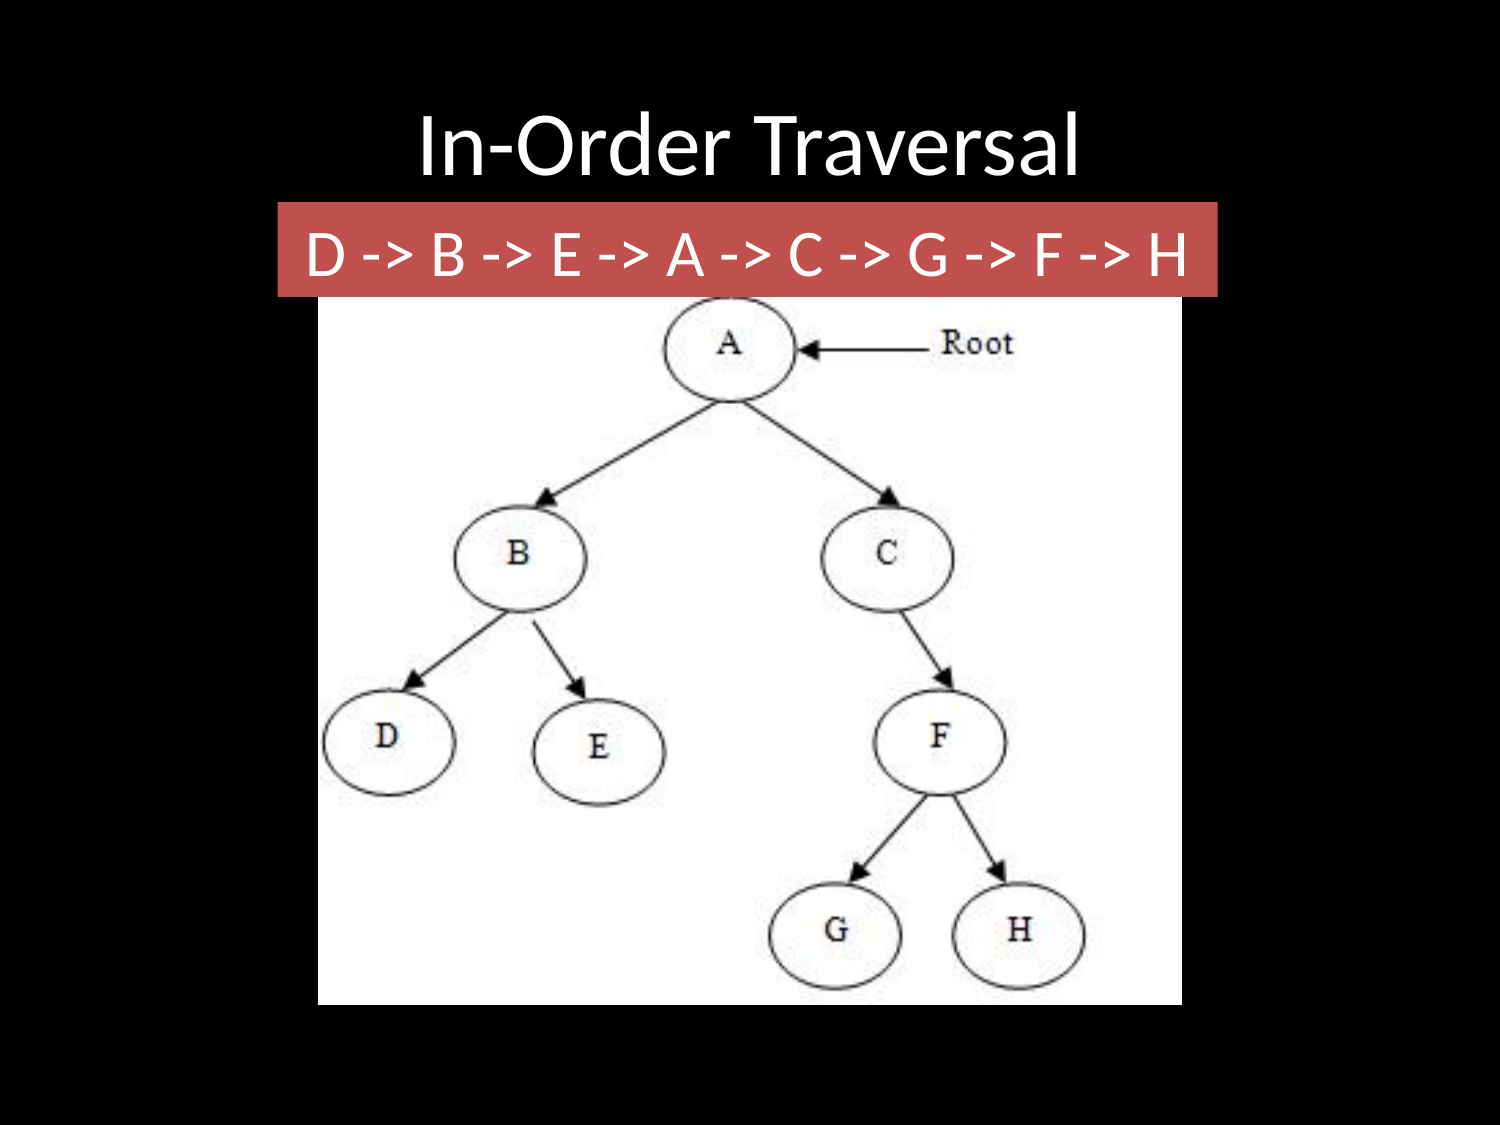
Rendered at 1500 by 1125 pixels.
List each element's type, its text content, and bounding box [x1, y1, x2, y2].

text_box D -> B -> E -> A -> C -> G -> F -> H [277, 202, 1218, 260]
title In-Order Traversal [75, 45, 1425, 233]
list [74, 262, 1426, 1006]
